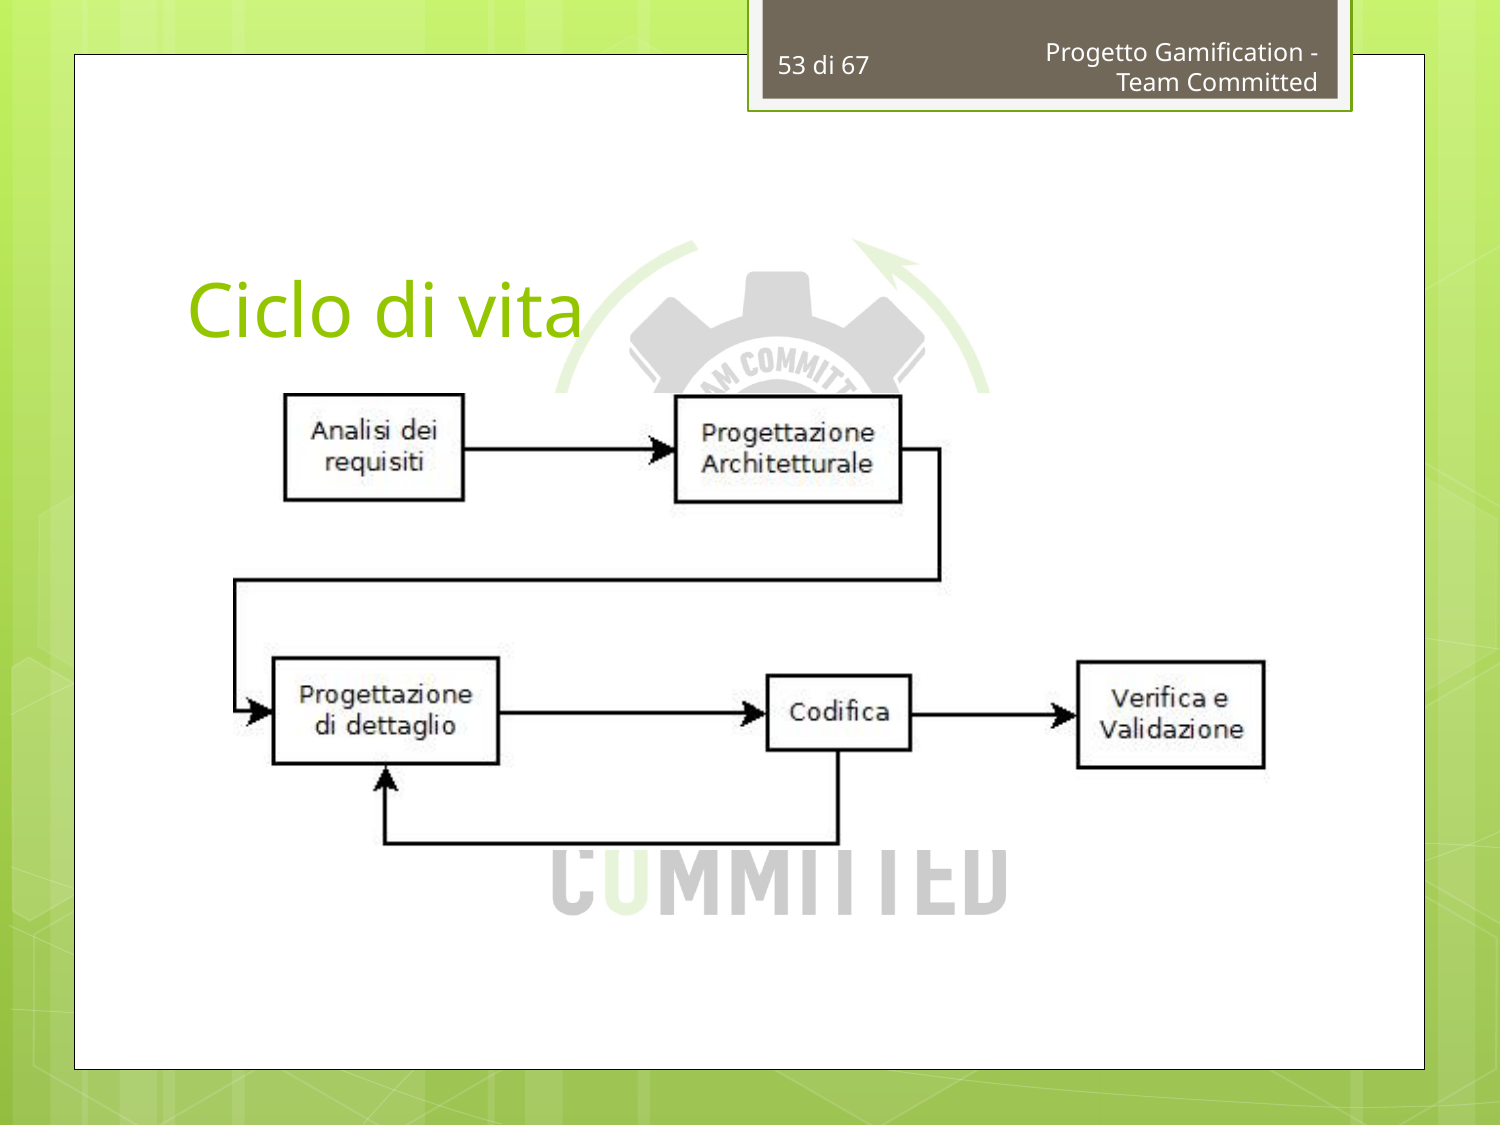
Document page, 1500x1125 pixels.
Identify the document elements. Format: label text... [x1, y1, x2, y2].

picture [450, 207, 1070, 393]
slide_number Progetto Gamification - Team Committed [983, 36, 1334, 97]
slide_number 53 di 67 [762, 36, 982, 97]
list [233, 393, 1270, 851]
picture [450, 851, 1070, 960]
title Ciclo di vita [171, 172, 1324, 361]
